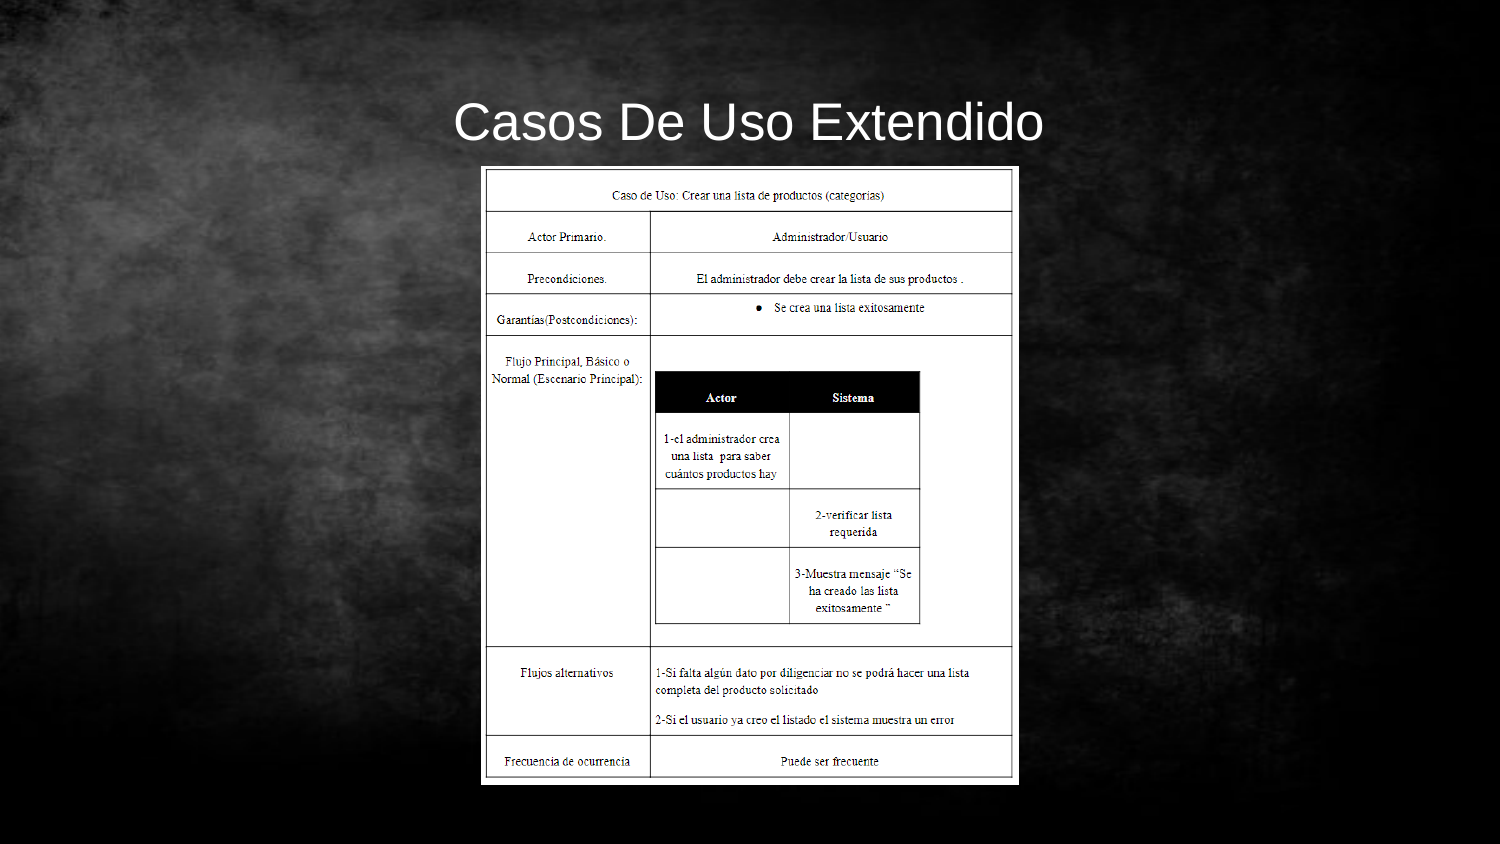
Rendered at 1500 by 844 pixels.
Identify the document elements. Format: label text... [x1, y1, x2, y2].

picture [0, 0, 1500, 844]
title Casos De Uso Extendido [51, 72, 1449, 167]
